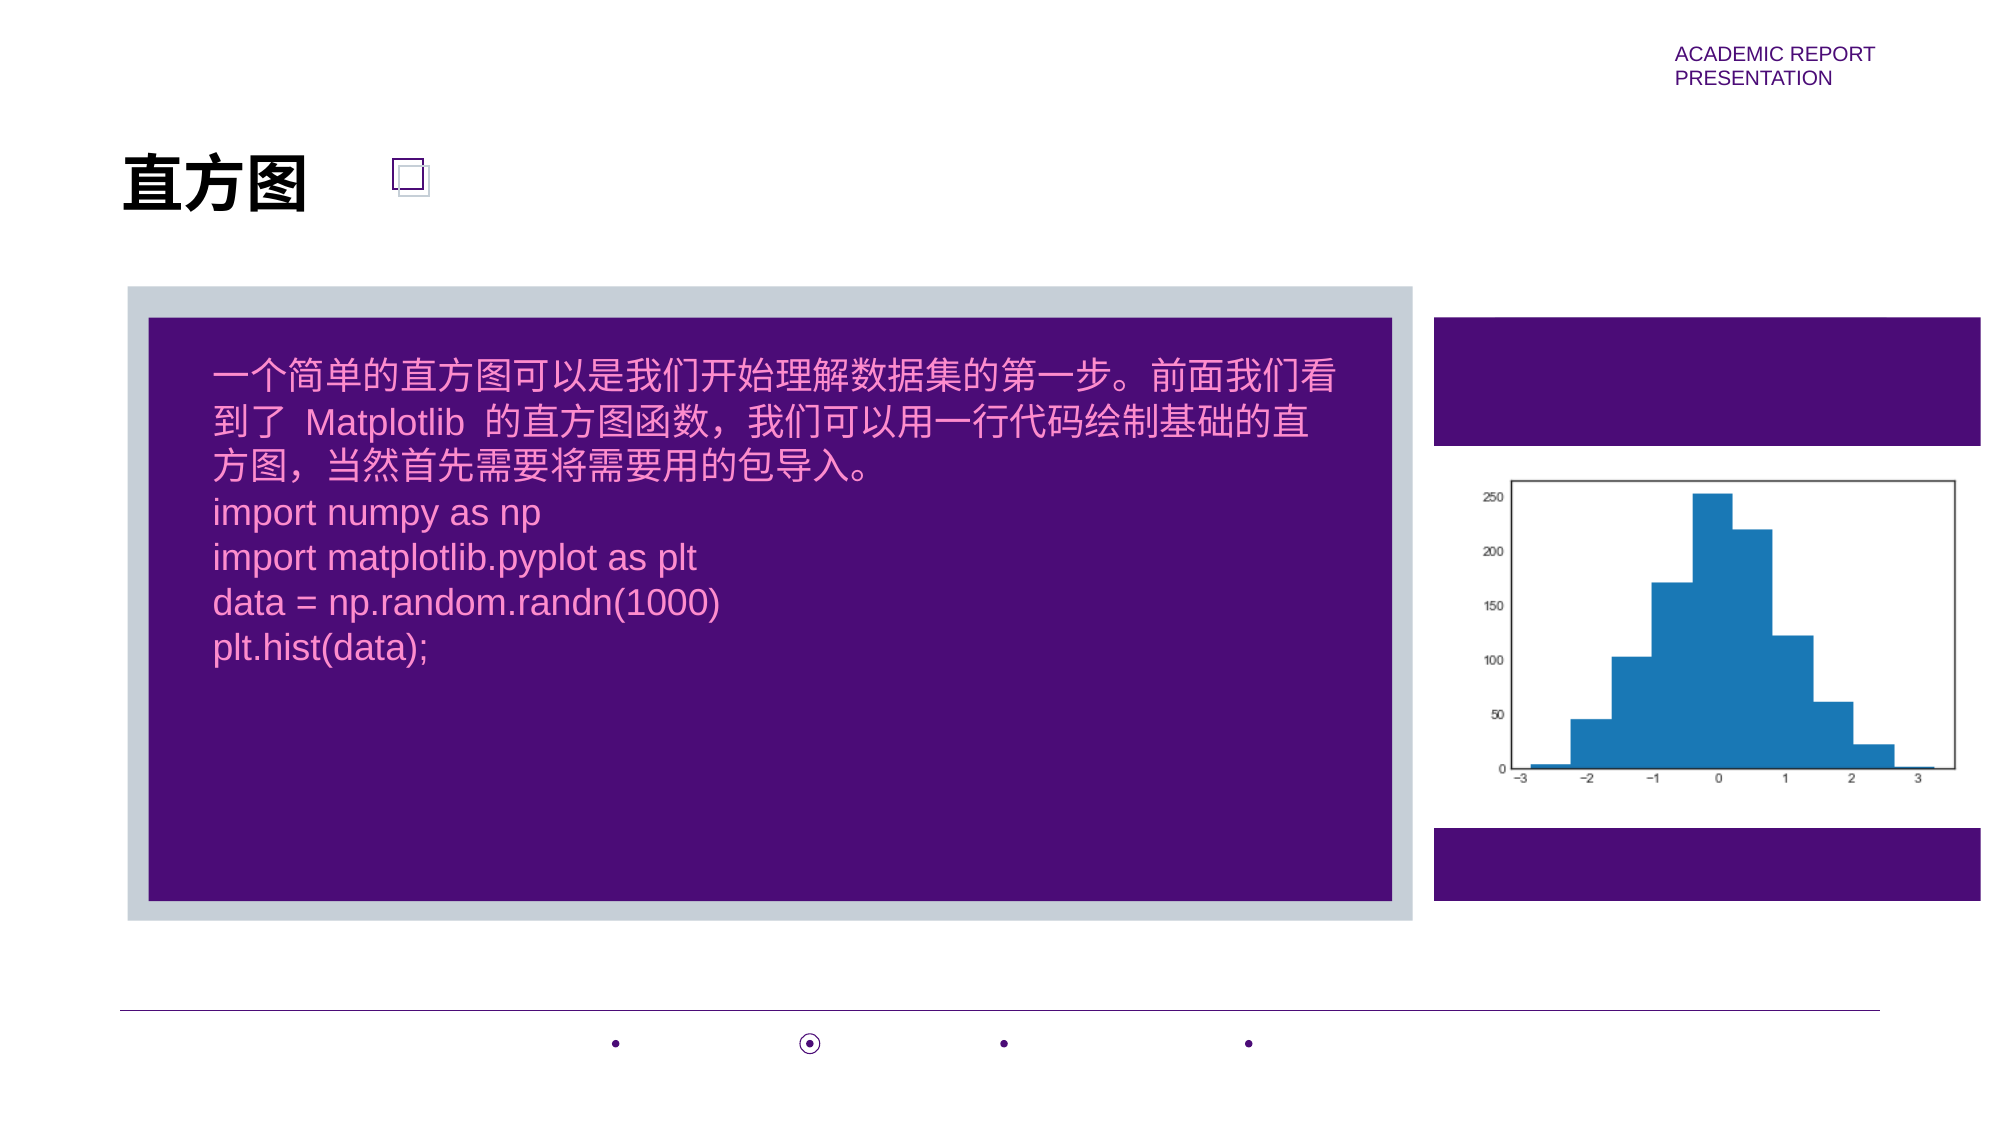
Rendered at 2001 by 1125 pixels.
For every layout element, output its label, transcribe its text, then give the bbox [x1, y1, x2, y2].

picture [1434, 446, 1981, 828]
text_box [1243, 1038, 1254, 1049]
text_box [392, 158, 424, 190]
text_box [610, 1038, 621, 1049]
text_box [127, 285, 1414, 922]
text_box [798, 1032, 821, 1055]
text_box [1433, 316, 1982, 902]
text_box 一个简单的直方图可以是我们开始理解数据集的第一步。前面我们看到了 Matplotlib 的直方图函数，我们可以用一行代码绘制基础的直方图，当然首先需要将需要用的包导入。 import numpy as np import matplotlib.pyplot as plt data = np.random.randn(1000) plt.hist(data); [197, 345, 1353, 675]
text_box [999, 1038, 1009, 1049]
text_box 直方图 [121, 143, 309, 219]
text_box [147, 317, 1393, 902]
text_box [398, 165, 430, 197]
